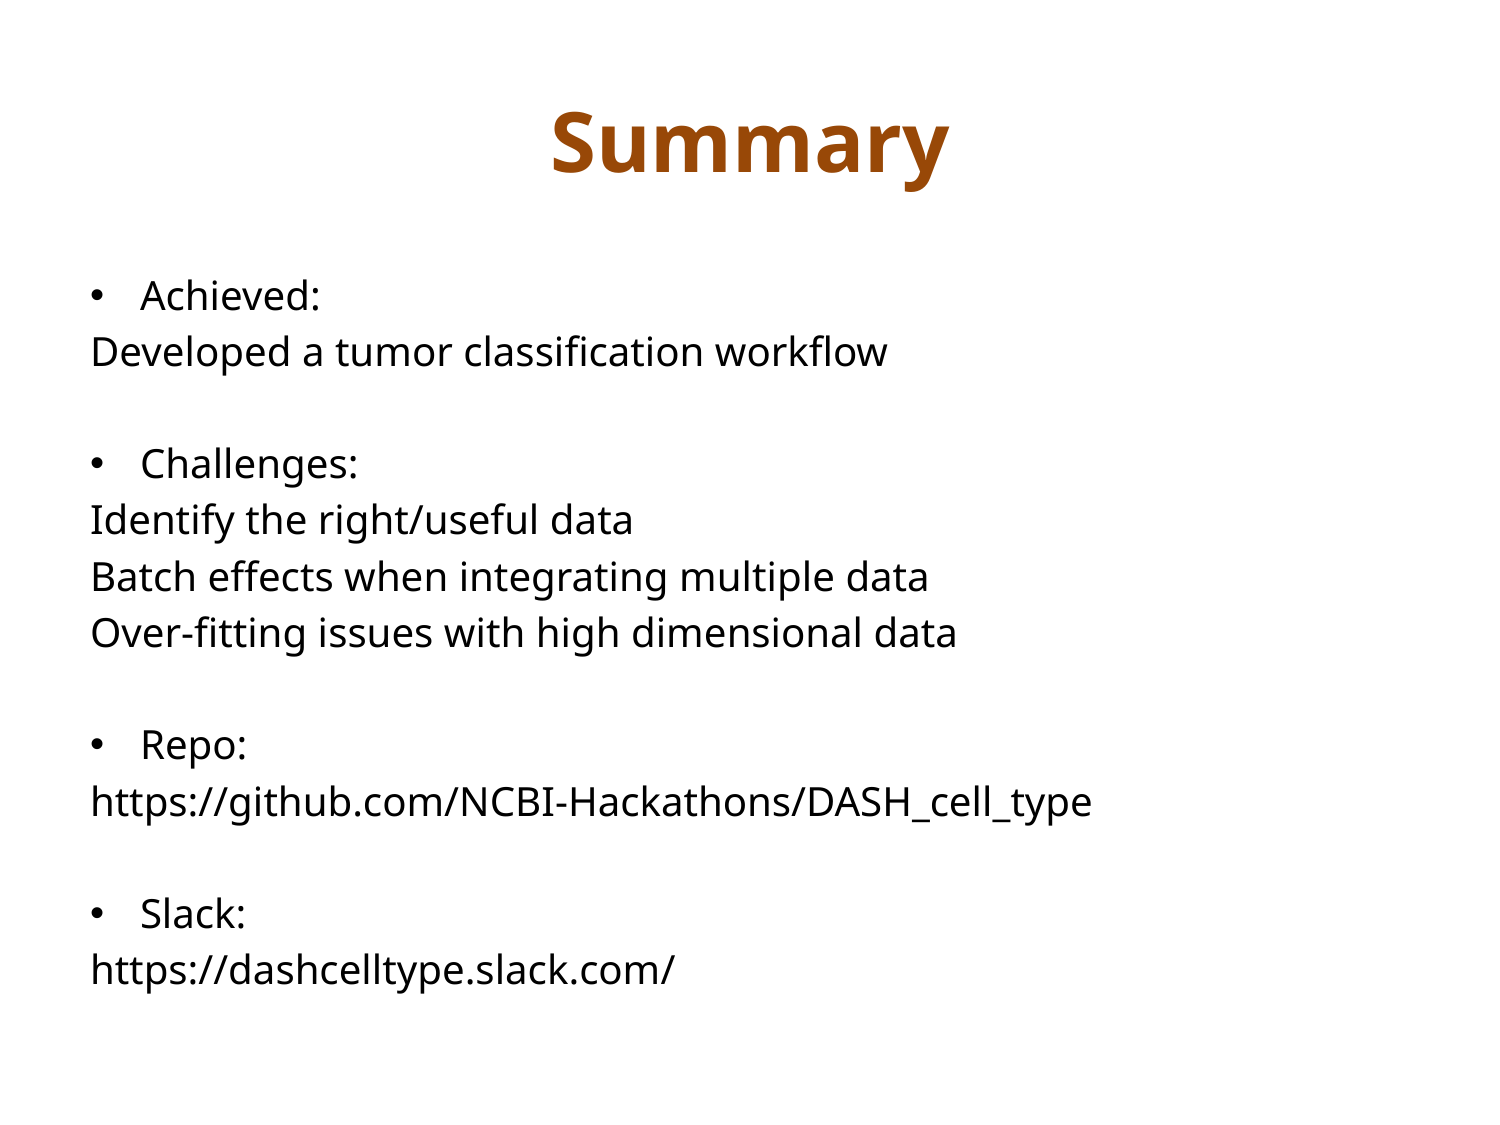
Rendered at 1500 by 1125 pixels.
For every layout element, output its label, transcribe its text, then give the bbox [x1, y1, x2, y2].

title Summary [75, 45, 1425, 233]
list Achieved: Developed a tumor classification workflow Challenges: Identify the right/useful data Batch effects when integrating multiple data Over-fitting issues with high dimensional data Repo: https://github.com/NCBI-Hackathons/DASH_cell_type Slack: https://dashcelltype.slack.com/ [75, 262, 1425, 1005]
